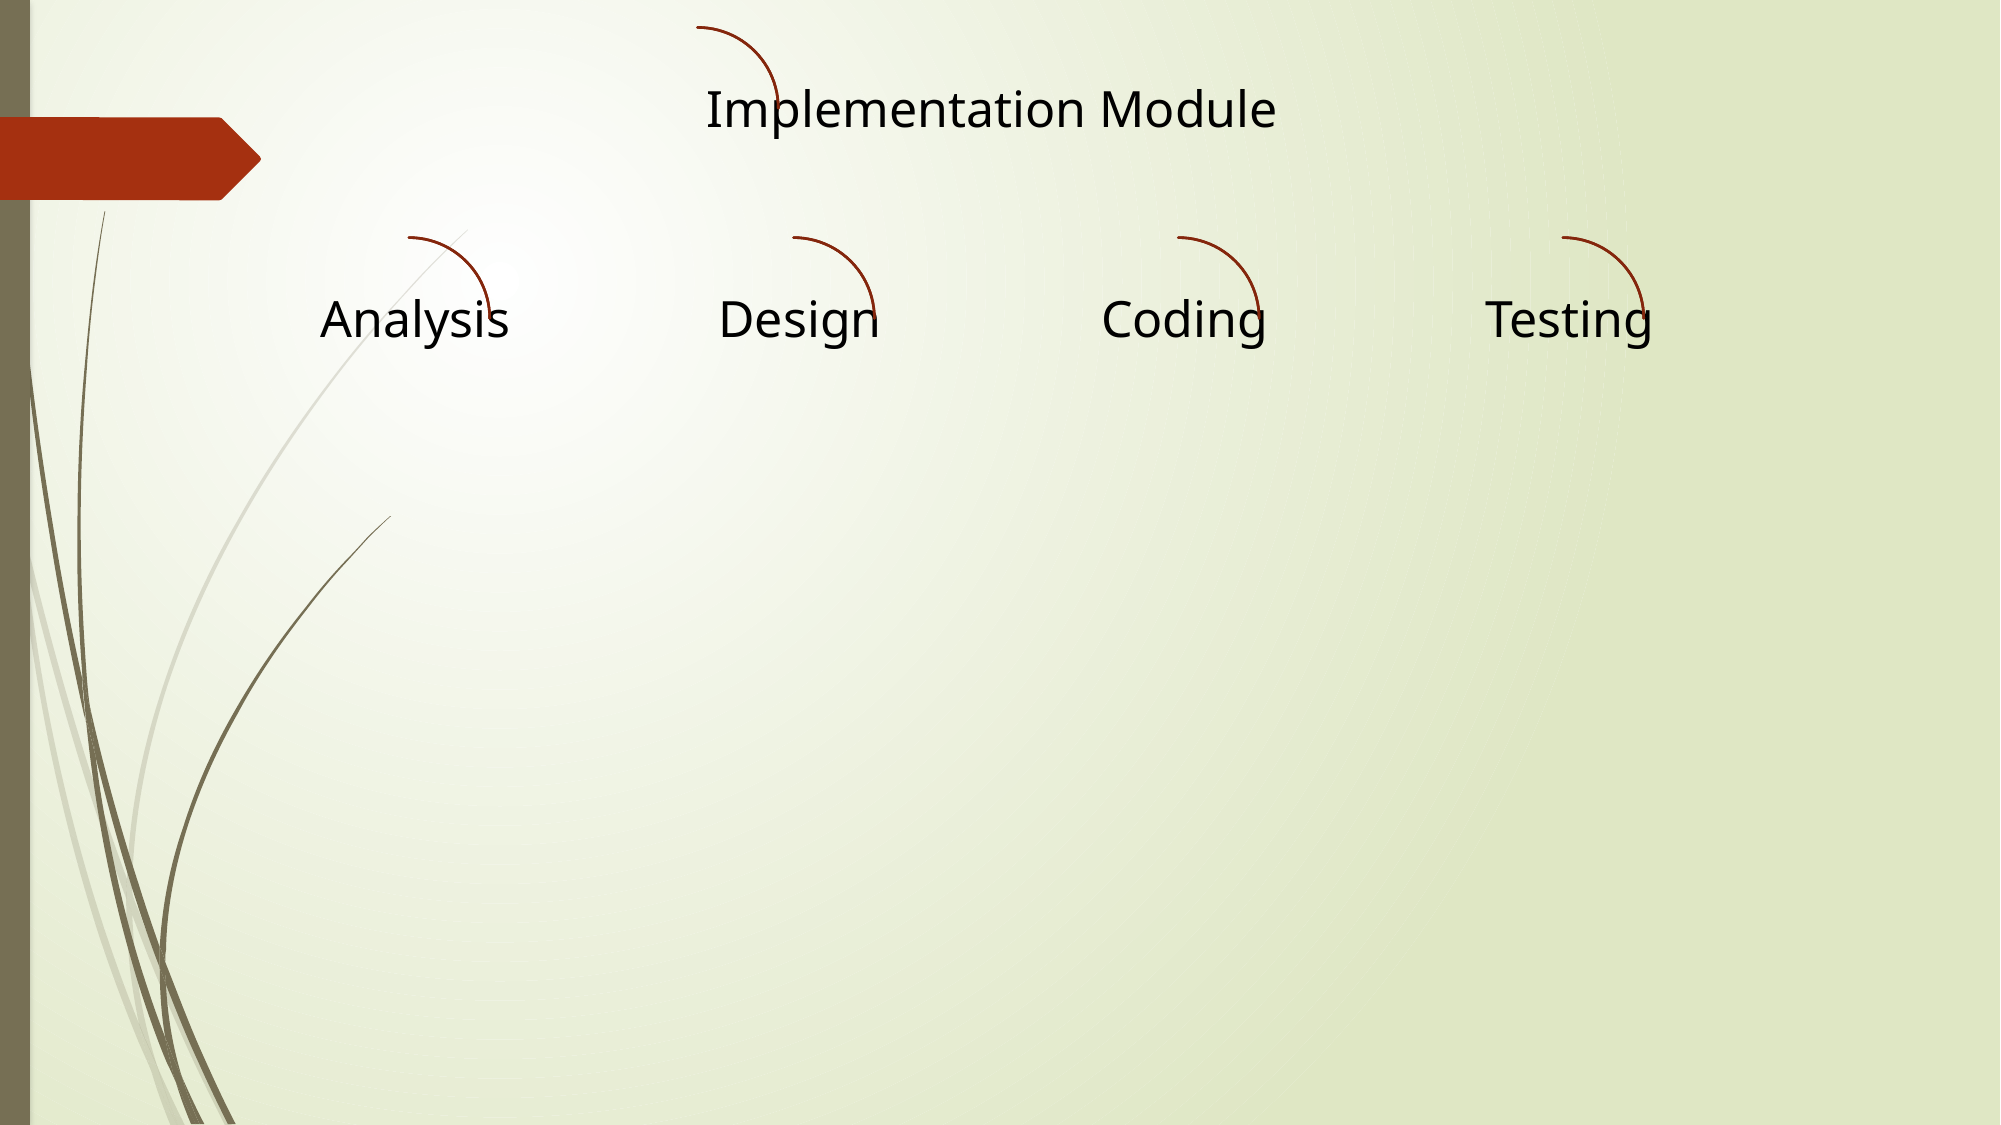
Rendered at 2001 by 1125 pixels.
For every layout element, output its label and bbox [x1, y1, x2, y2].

list [52, 27, 1933, 1031]
